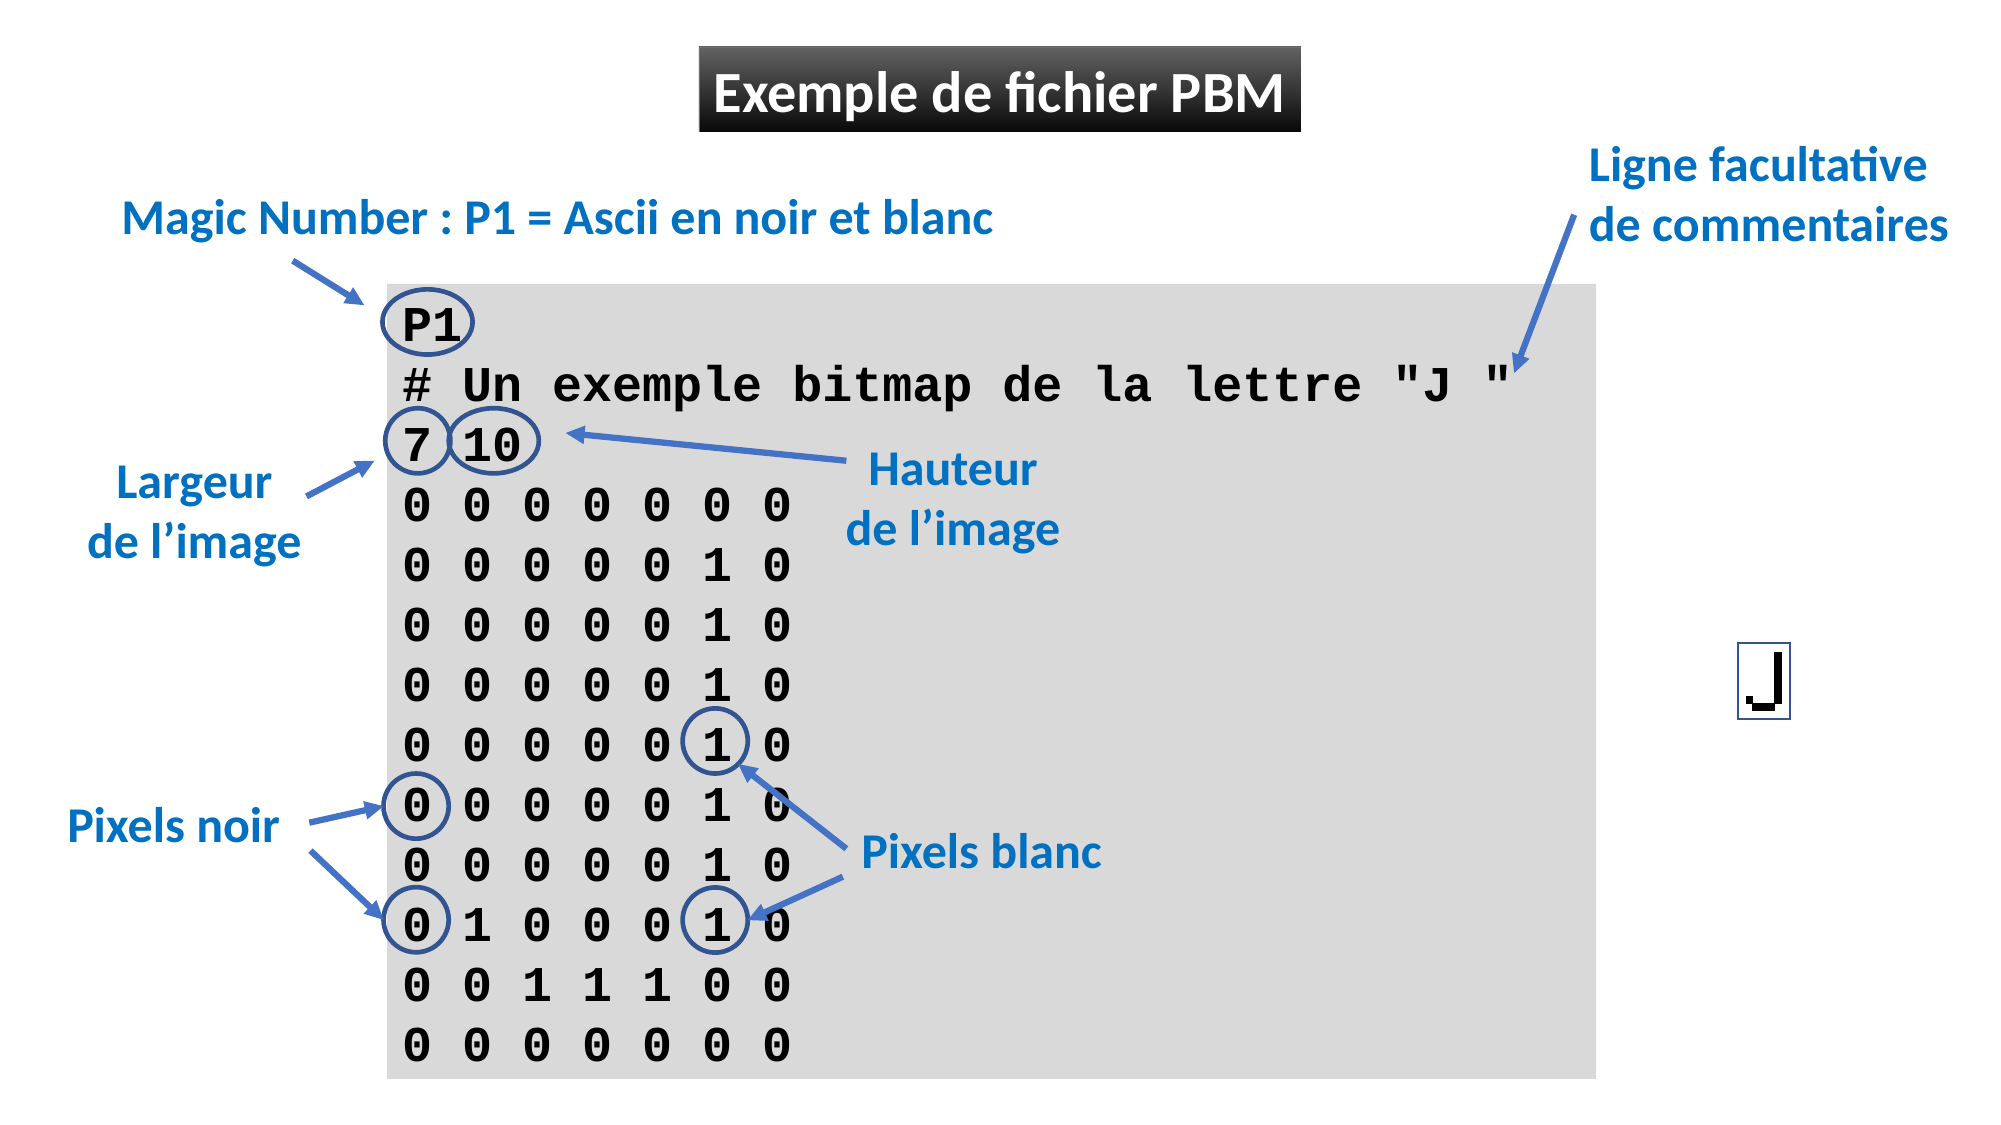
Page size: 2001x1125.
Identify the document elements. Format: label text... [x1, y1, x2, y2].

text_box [565, 432, 847, 461]
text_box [310, 850, 384, 920]
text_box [1738, 643, 1790, 720]
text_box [309, 806, 384, 824]
text_box Hauteur de l’image [817, 428, 1089, 563]
text_box [384, 407, 450, 475]
text_box Pixels blanc [846, 811, 1118, 887]
text_box Exemple de fichier PBM [698, 46, 1301, 132]
text_box Magic Number : P1 = Ascii en noir et blanc [106, 176, 1046, 252]
text_box [381, 288, 474, 356]
text_box [681, 707, 749, 775]
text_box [306, 460, 375, 497]
text_box [382, 886, 450, 954]
text_box [681, 886, 749, 954]
text_box Largeur de l’image [58, 440, 330, 576]
text_box [447, 407, 540, 475]
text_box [292, 260, 365, 306]
text_box [382, 772, 450, 840]
text_box Pixels noir [38, 785, 310, 861]
text_box Ligne facultative de commentaires [1574, 124, 1971, 260]
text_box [1514, 214, 1575, 374]
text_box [747, 876, 843, 920]
text_box P1 # Un exemple bitmap de la lettre "J " 7 10 0 0 0 0 0 0 0 0 0 0 0 0 1 0 0 0 0 0 0 1 0 0 0 0 0 0 1 0 0 0 0 0 0 1 0 0 0 0 0 0 1 0 0 0 0 0 0 1 0 0 1 0 0 0 1 0 0 0 1 1 1 0 0 0 0 0 0 0 0 0 [387, 283, 1597, 1079]
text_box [738, 763, 847, 850]
